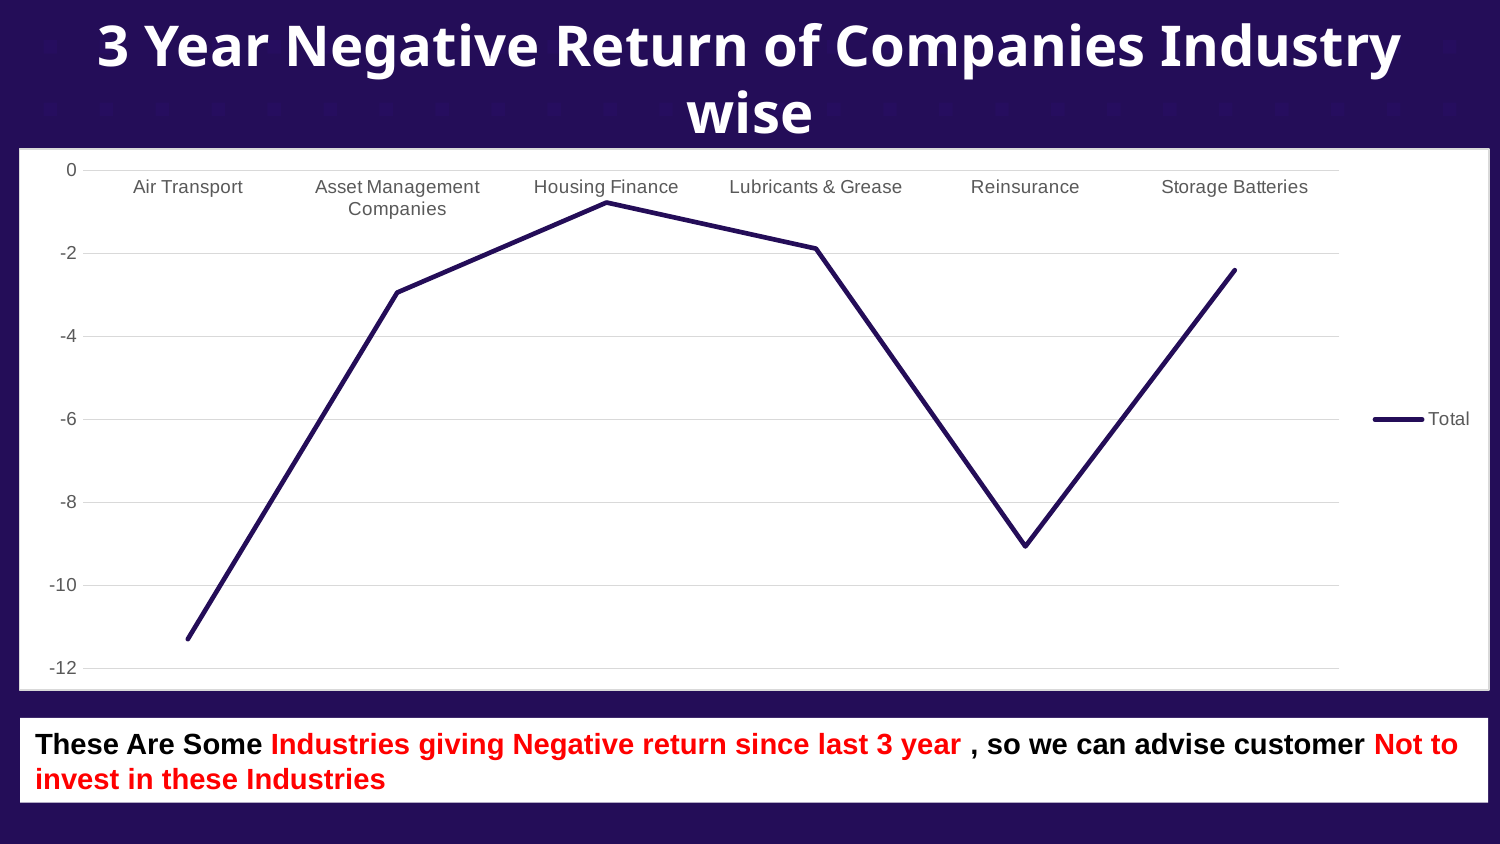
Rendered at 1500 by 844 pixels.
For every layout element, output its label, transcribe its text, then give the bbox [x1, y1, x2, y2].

chart [18, 147, 1490, 692]
text_box These Are Some Industries giving Negative return since last 3 year , so we can advise customer Not to invest in these Industries [20, 717, 1489, 803]
title 3 Year Negative Return of Companies Industry wise [75, 33, 1425, 122]
